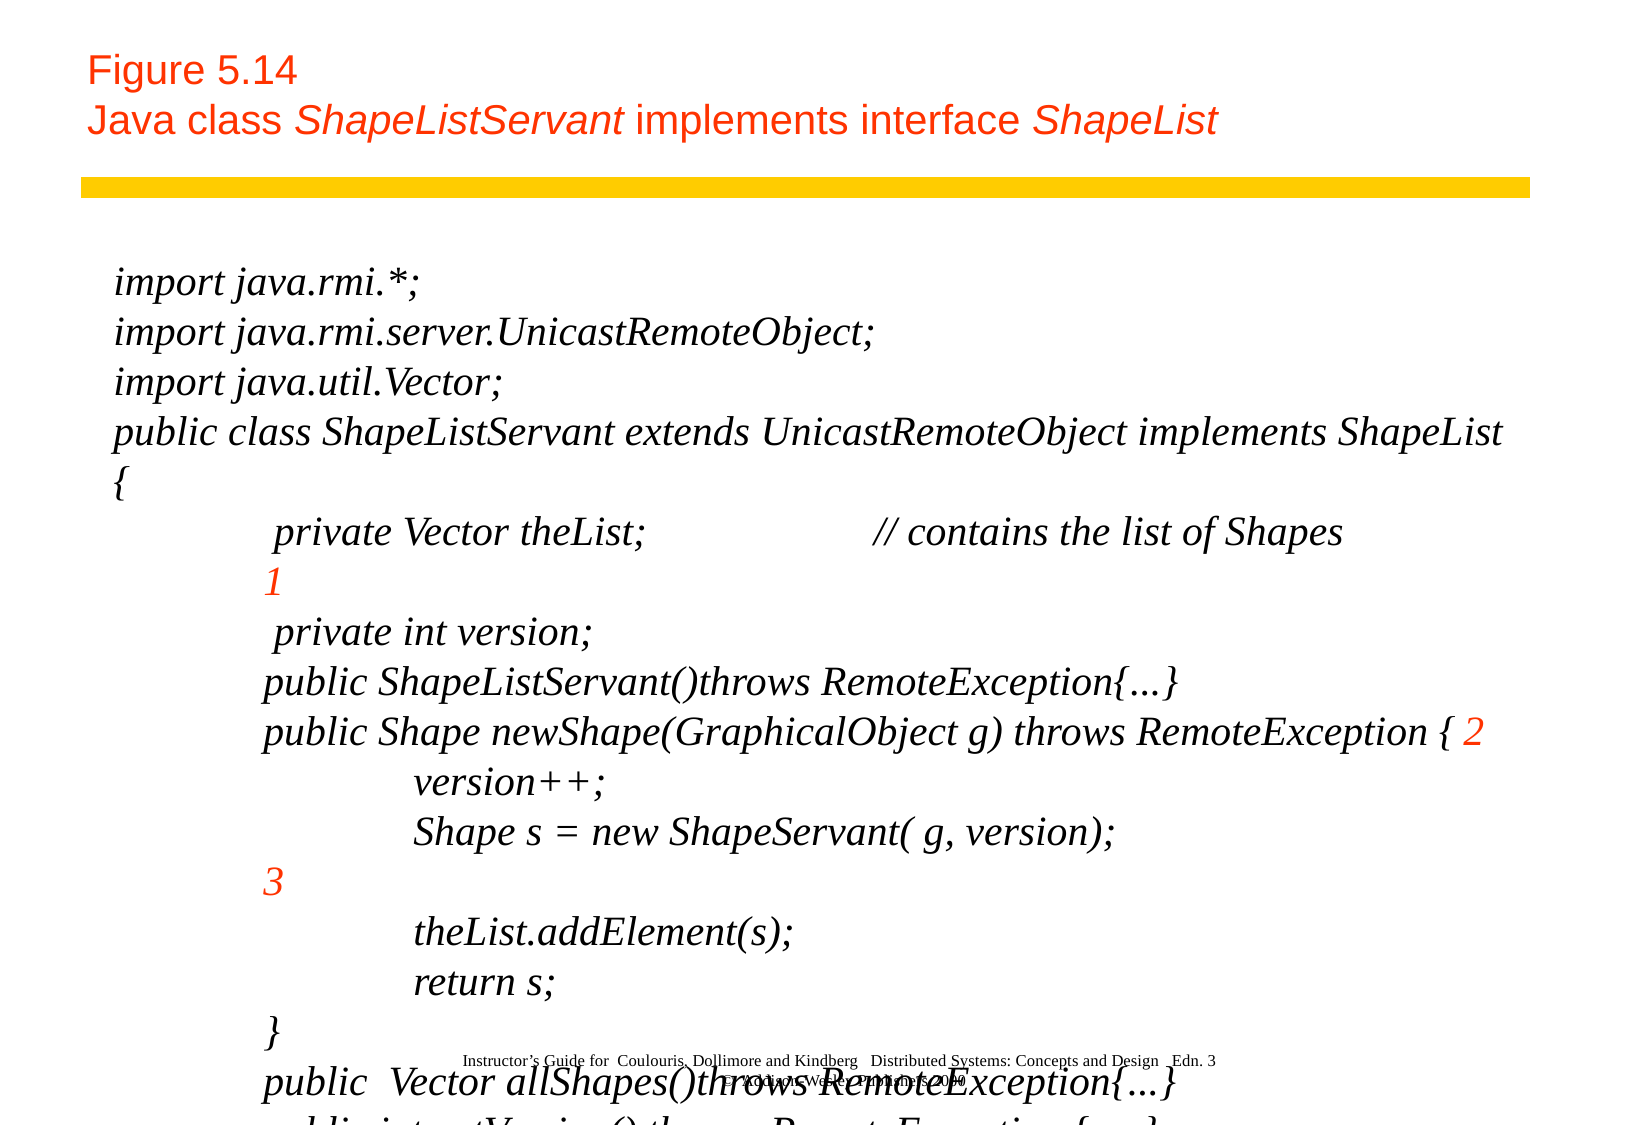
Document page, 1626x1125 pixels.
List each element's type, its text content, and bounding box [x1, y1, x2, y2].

title Figure 5.14 Java class ShapeListServant implements interface ShapeList [72, 37, 1531, 150]
text_box Instructor’s Guide for Coulouris, Dollimore and Kindberg Distributed Systems: Concepts and Design Edn. 3 © Addison-Wesley Publishers 2000 [352, 1062, 1341, 1097]
text_box import java.rmi.*; import java.rmi.server.UnicastRemoteObject; import java.util.Vector; public class ShapeListServant extends UnicastRemoteObject implements ShapeList { private Vector theList; // contains the list of Shapes 1 private int version; public ShapeListServant()throws RemoteException{...} public Shape newShape(GraphicalObject g) throws RemoteException { 2 version++; Shape s = new ShapeServant( g, version); 3 theList.addElement(s); return s; } public Vector allShapes()throws RemoteException{...} public int getVersion() throws RemoteException { ... } } [98, 246, 1540, 1062]
